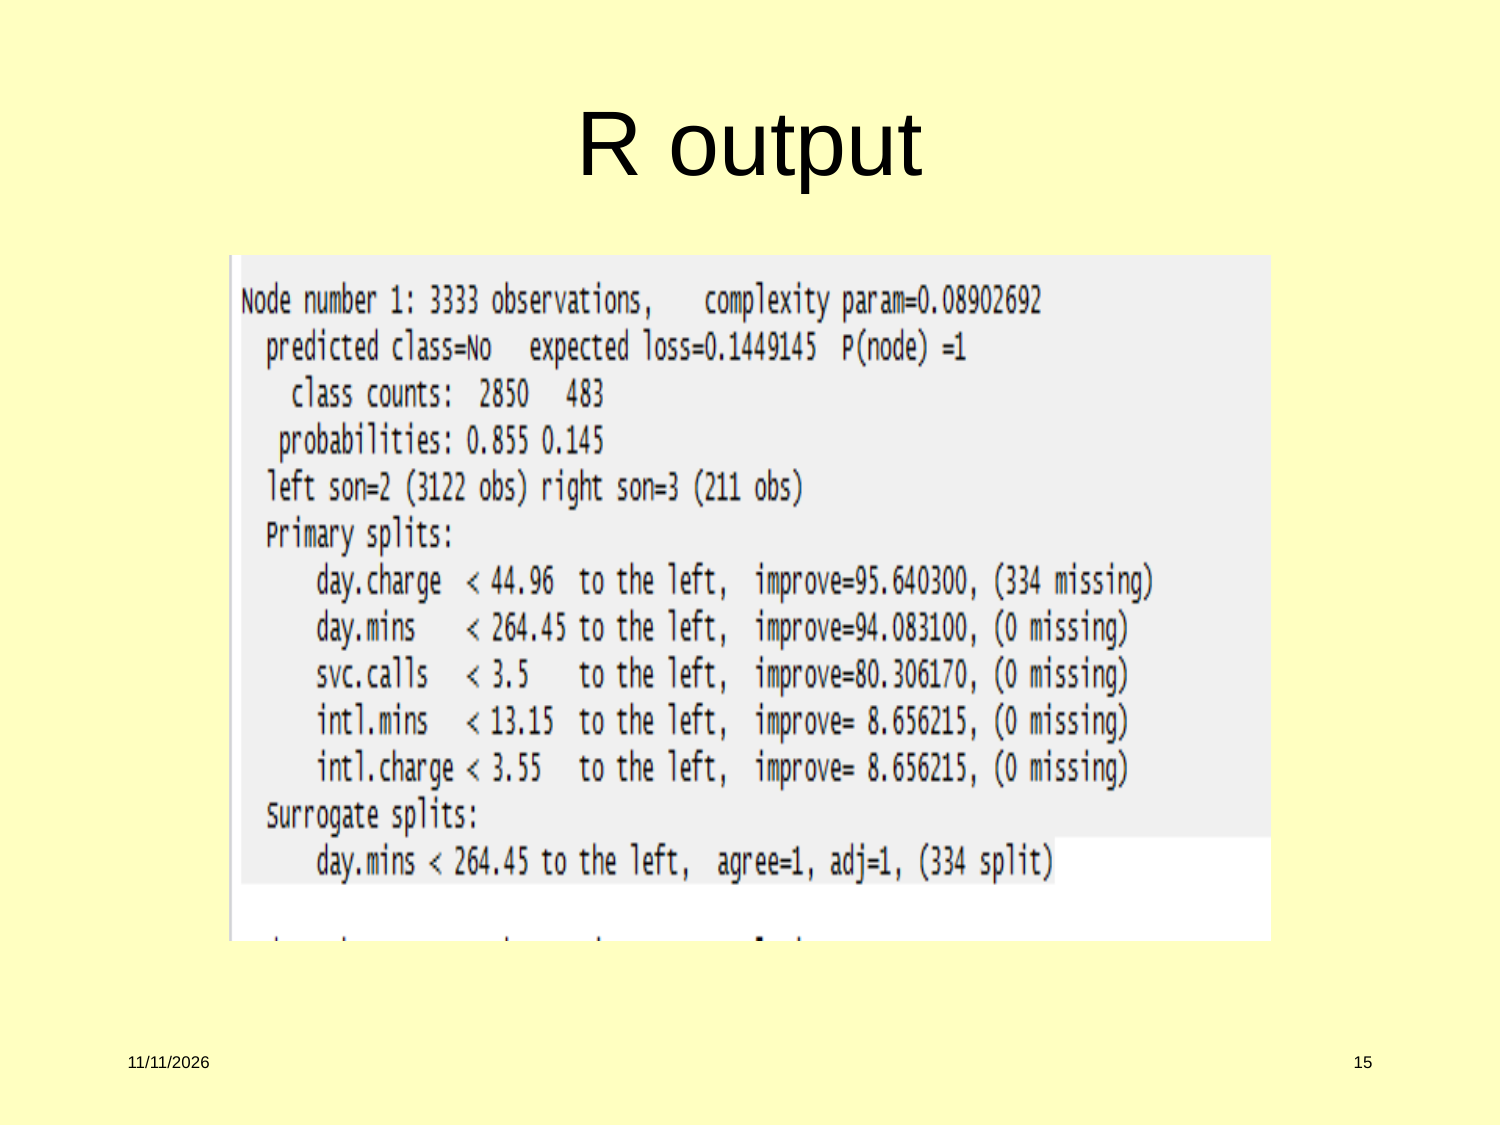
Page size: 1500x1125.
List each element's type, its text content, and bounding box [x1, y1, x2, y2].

title R output [112, 99, 1388, 288]
slide_number 15 [1074, 1024, 1388, 1101]
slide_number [112, 1024, 426, 1101]
picture [229, 255, 1271, 941]
